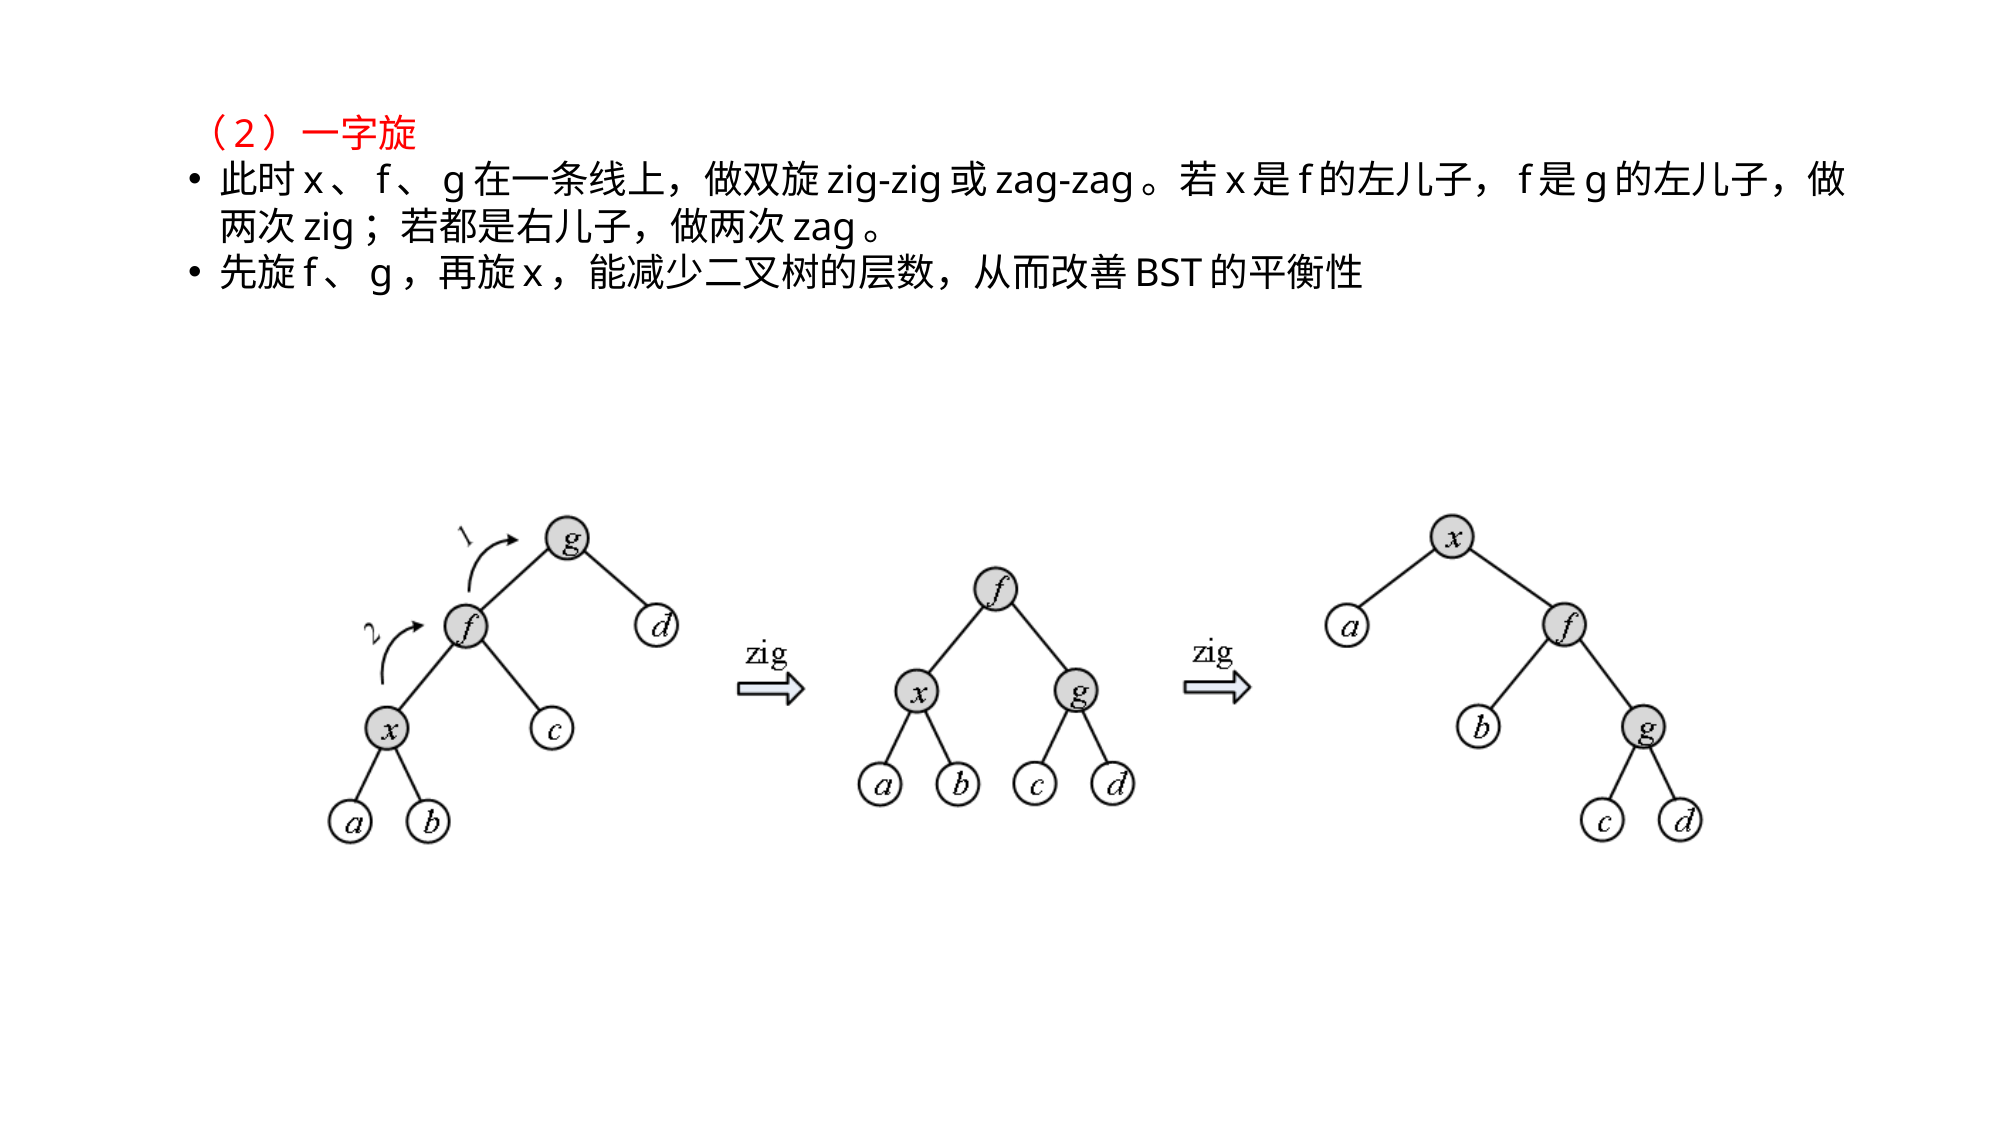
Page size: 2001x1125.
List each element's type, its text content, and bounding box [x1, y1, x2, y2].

list （2）一字旋 此时x、f、g在一条线上，做双旋zig-zig或zag-zag。若x是f的左儿子，f是g的左儿子，做两次zig；若都是右儿子，做两次zag。 先旋f、g，再旋x，能减少二叉树的层数，从而改善BST的平衡性 [173, 101, 1875, 303]
picture [326, 491, 1705, 846]
